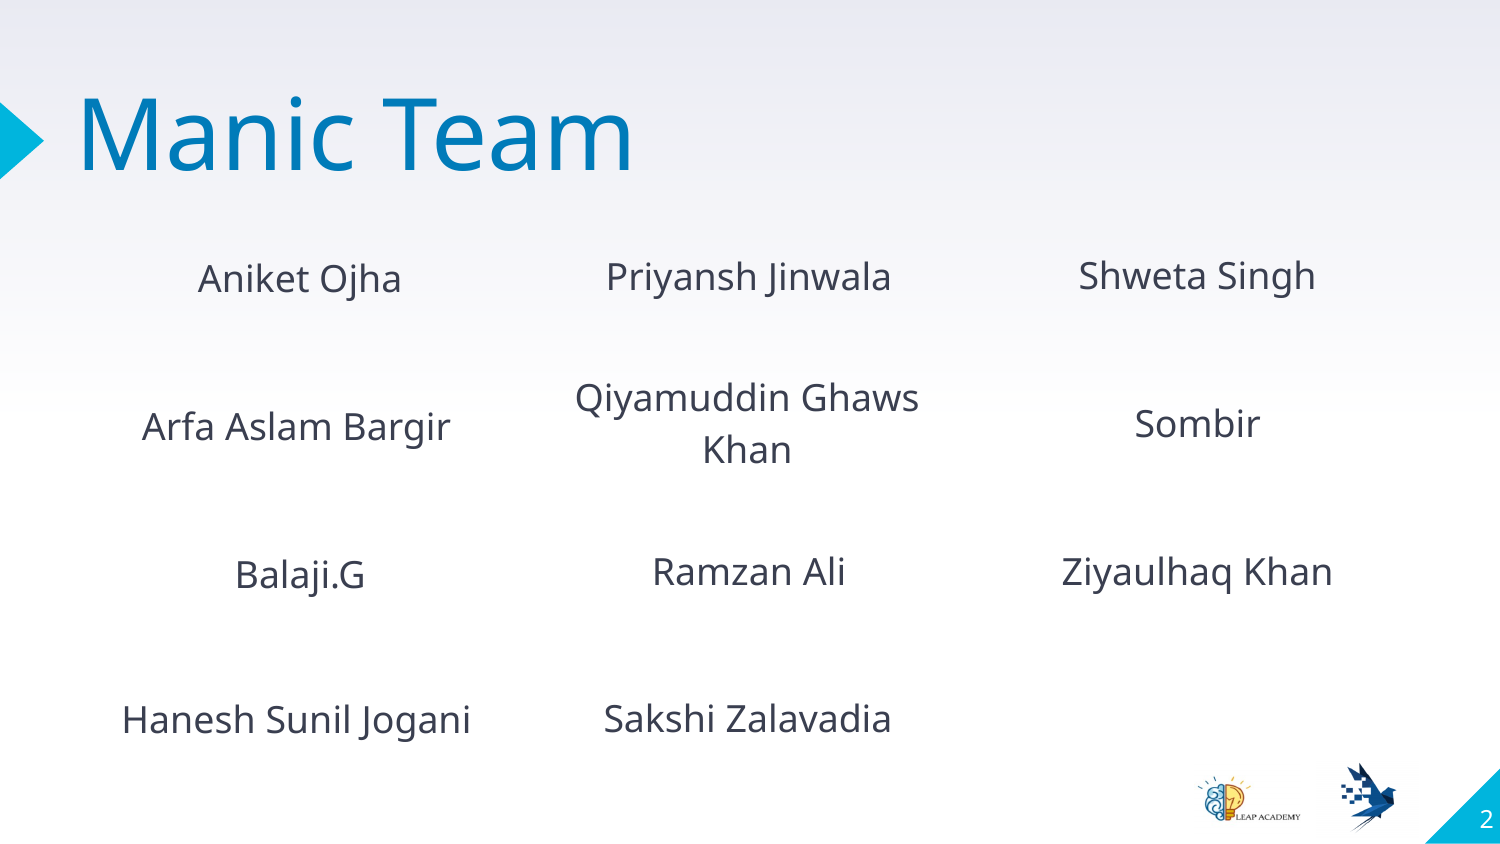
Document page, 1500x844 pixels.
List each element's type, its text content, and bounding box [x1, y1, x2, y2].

text_box Arfa Aslam Bargir [104, 363, 489, 481]
picture [1316, 760, 1420, 838]
slide_number ‹#› [1421, 760, 1494, 838]
text_box Qiyamuddin Ghaws Khan [554, 360, 940, 478]
picture [1191, 760, 1304, 838]
text_box Ziyaulhaq Khan [1005, 508, 1391, 626]
text_box Hanesh Sunil Jogani [104, 656, 489, 774]
text_box Balaji.G [107, 511, 493, 629]
text_box Aniket Ojha [108, 215, 493, 333]
title Manic Team [75, 76, 1001, 206]
text_box Sombir [1005, 360, 1391, 478]
text_box Priyansh Jinwala [556, 212, 942, 331]
text_box Sakshi Zalavadia [555, 655, 941, 774]
text_box Ramzan Ali [556, 508, 942, 626]
text_box Shweta Singh [1005, 212, 1391, 330]
